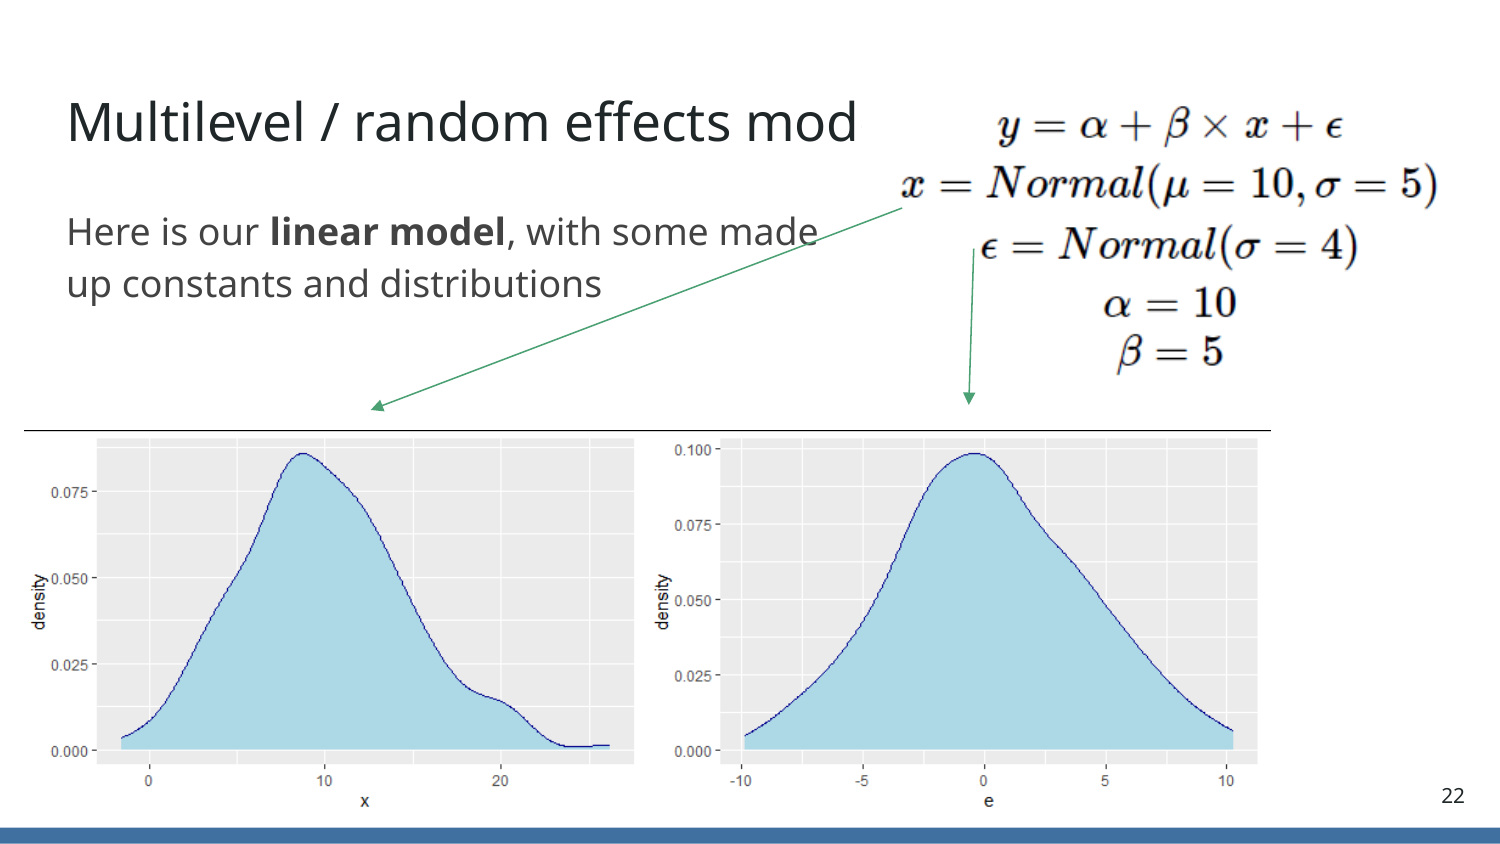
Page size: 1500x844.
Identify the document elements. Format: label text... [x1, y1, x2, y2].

picture [862, 72, 1500, 391]
title Multilevel / random effects model [51, 72, 861, 167]
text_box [370, 207, 903, 411]
picture [24, 429, 1271, 819]
slide_number 22 [1389, 764, 1480, 830]
list Here is our linear model, with some made up constants and distributions [51, 186, 857, 326]
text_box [968, 248, 974, 406]
